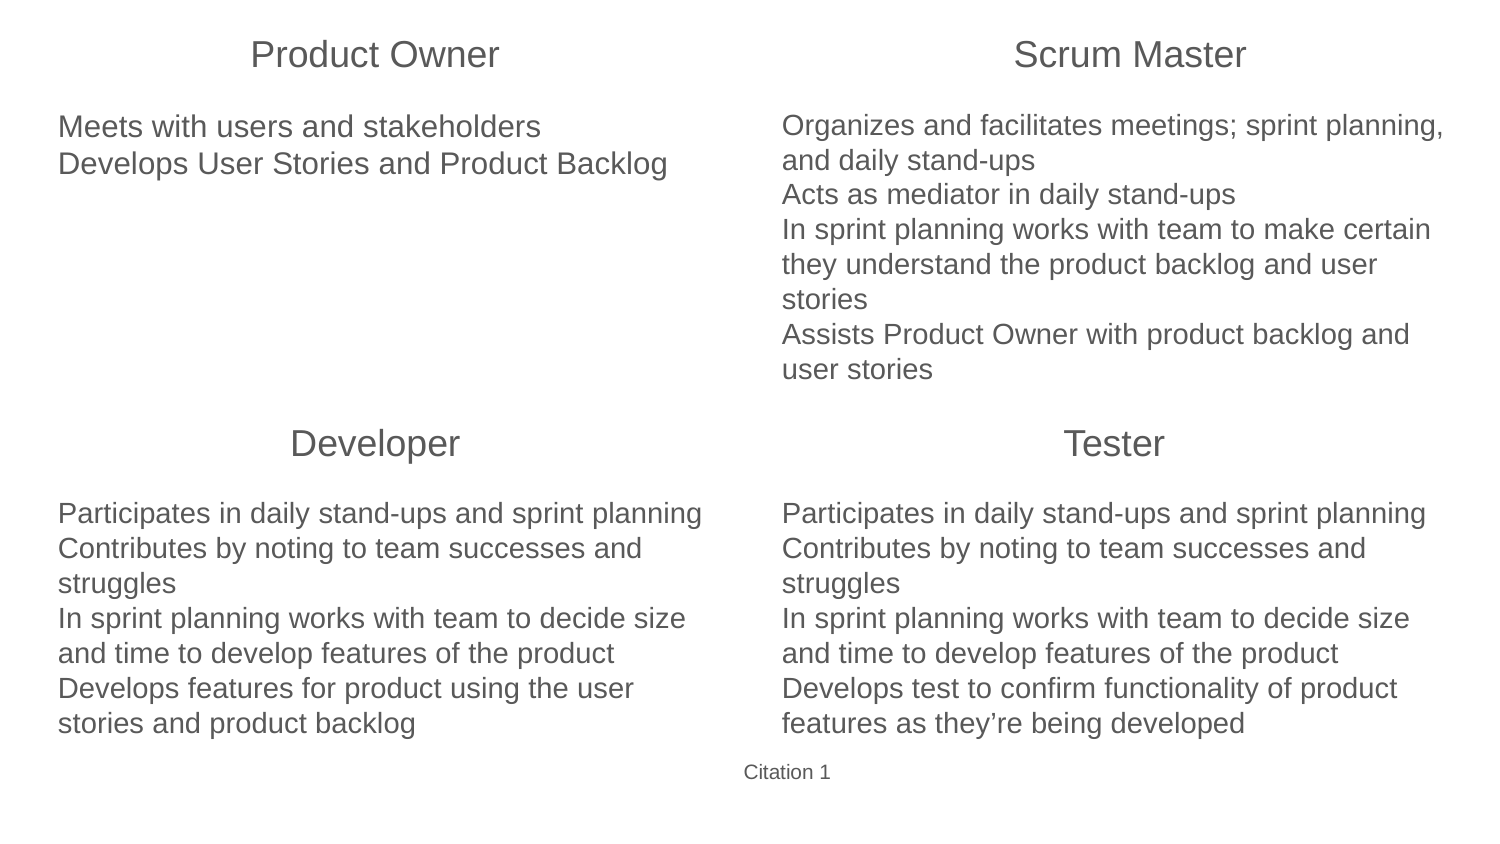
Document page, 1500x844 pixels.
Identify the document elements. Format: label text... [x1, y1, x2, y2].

text_box Citation 1 [122, 746, 1452, 797]
text_box Tester [1045, 403, 1183, 479]
text_box Organizes and facilitates meetings; sprint planning, and daily stand-ups Acts as mediator in daily stand-ups In sprint planning works with team to make certain they understand the product backlog and user stories Assists Product Owner with product backlog and user stories [766, 90, 1474, 401]
text_box Participates in daily stand-ups and sprint planning Contributes by noting to team successes and struggles In sprint planning works with team to decide size and time to develop features of the product Develops features for product using the user stories and product backlog [42, 479, 729, 755]
text_box Developer [271, 403, 480, 479]
text_box Meets with users and stakeholders Develops User Stories and Product Backlog [42, 90, 708, 196]
text_box Product Owner [223, 15, 528, 90]
text_box Participates in daily stand-ups and sprint planning Contributes by noting to team successes and struggles In sprint planning works with team to decide size and time to develop features of the product Develops test to confirm functionality of product features as they’re being developed [766, 479, 1474, 755]
text_box Scrum Master [984, 15, 1277, 90]
